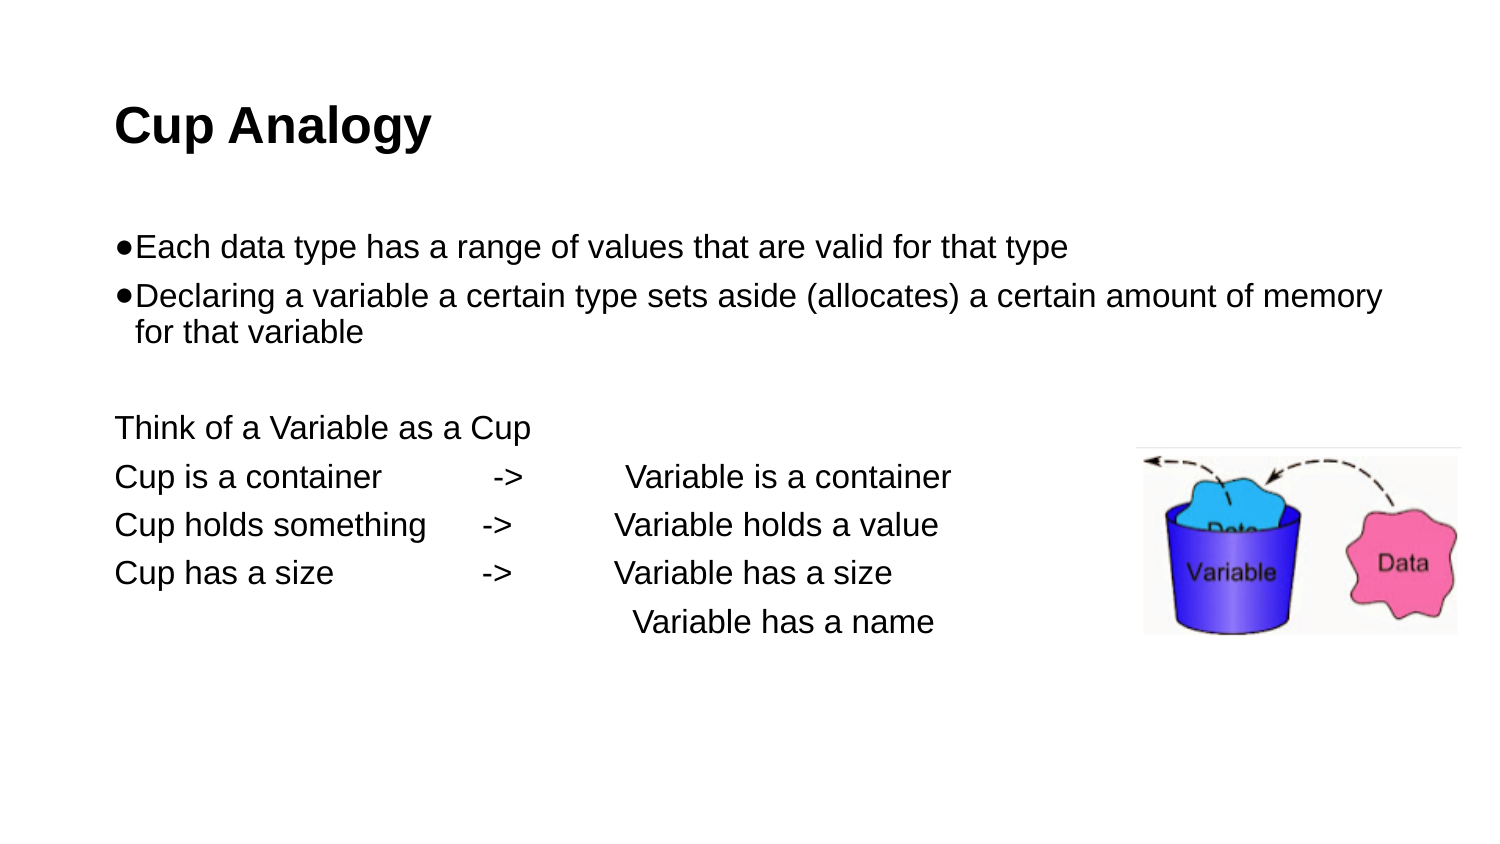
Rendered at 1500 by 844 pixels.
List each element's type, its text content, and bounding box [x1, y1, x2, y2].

title Cup Analogy [103, 44, 1397, 208]
list Each data type has a range of values that are valid for that type Declaring a variable a certain type sets aside (allocates) a certain amount of memory for that variable Think of a Variable as a Cup Cup is a container -> Variable is a container Cup holds something -> Variable holds a value Cup has a size -> Variable has a size Variable has a name [103, 224, 1397, 760]
picture [1135, 447, 1462, 643]
